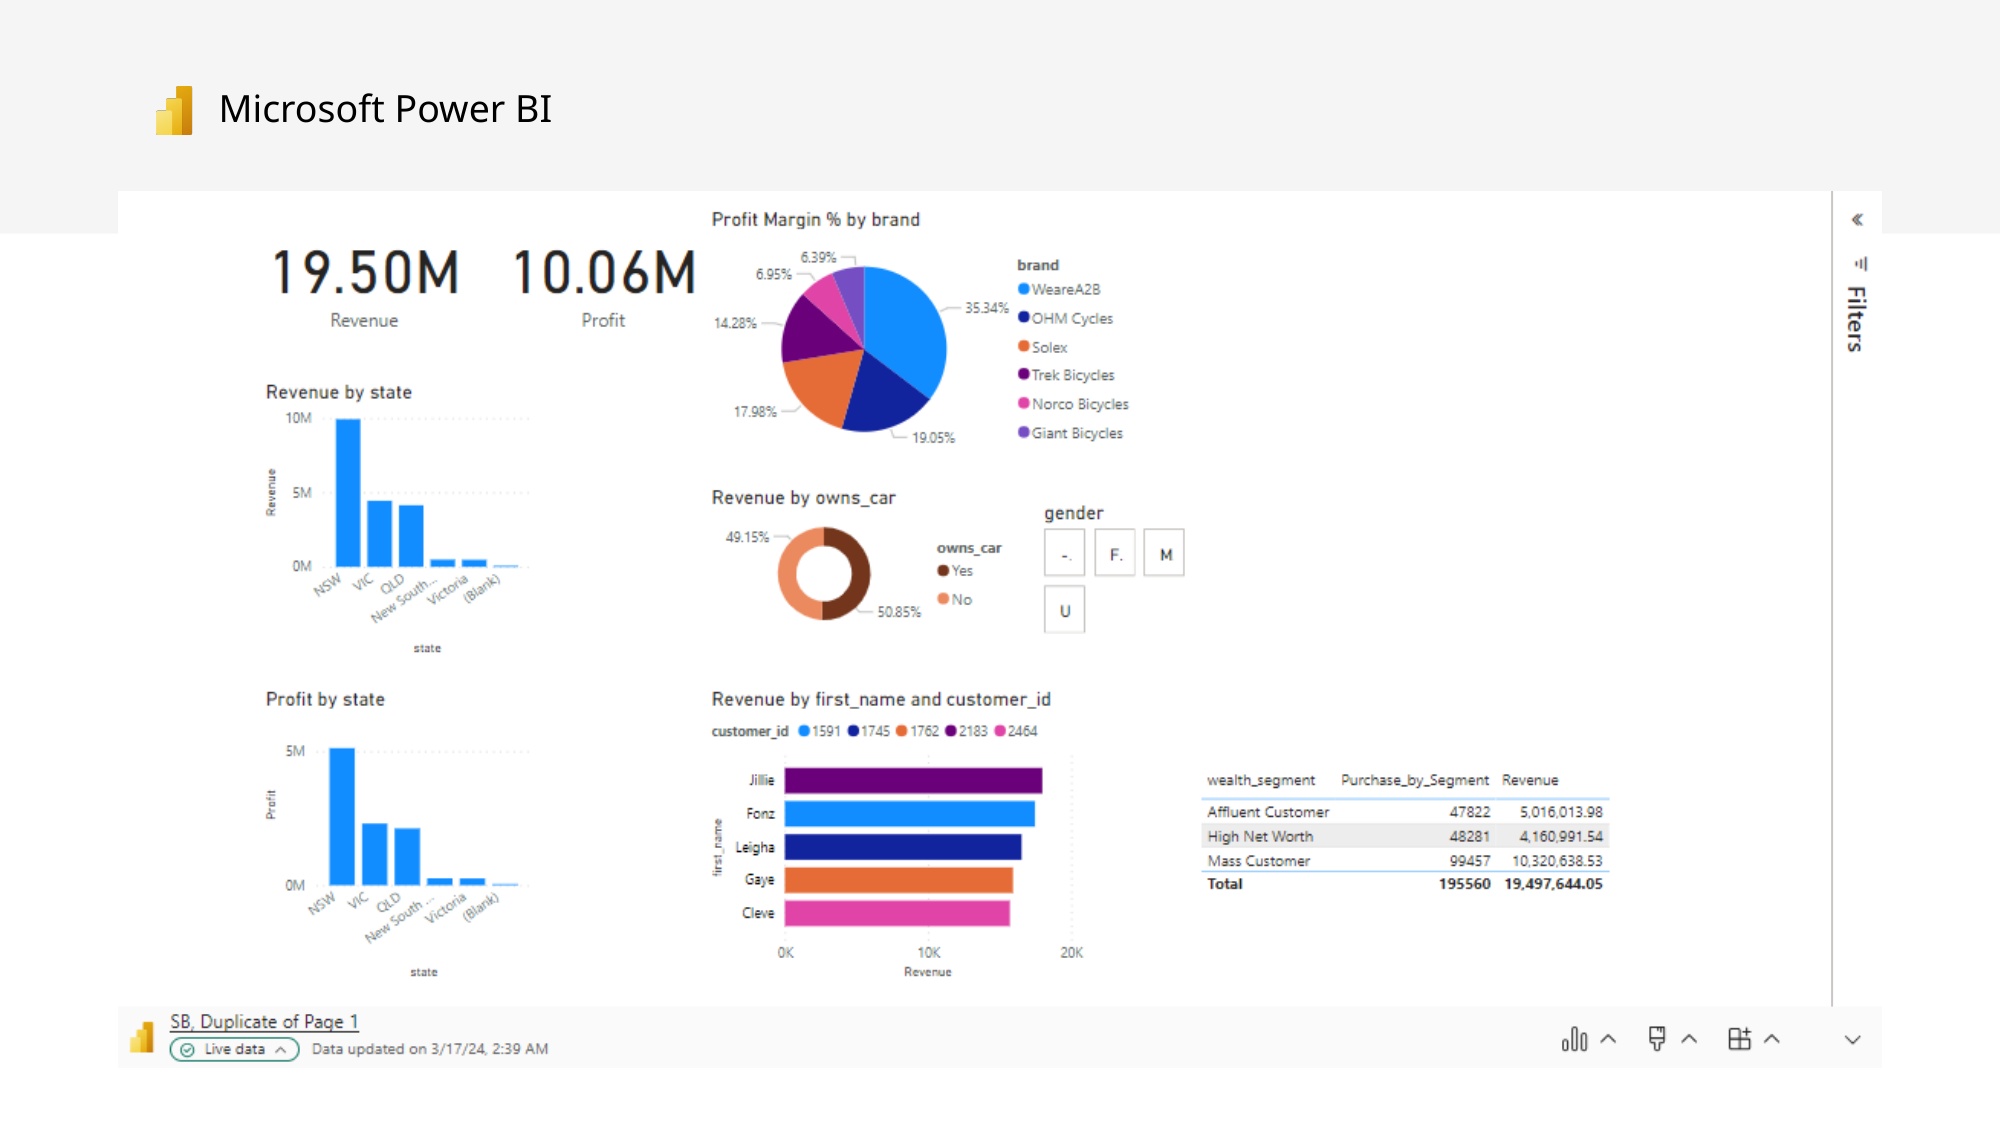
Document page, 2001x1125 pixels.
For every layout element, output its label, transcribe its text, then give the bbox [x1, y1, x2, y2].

picture [149, 86, 198, 135]
picture [118, 191, 1882, 1068]
title Microsoft Power BI [0, 0, 2000, 235]
